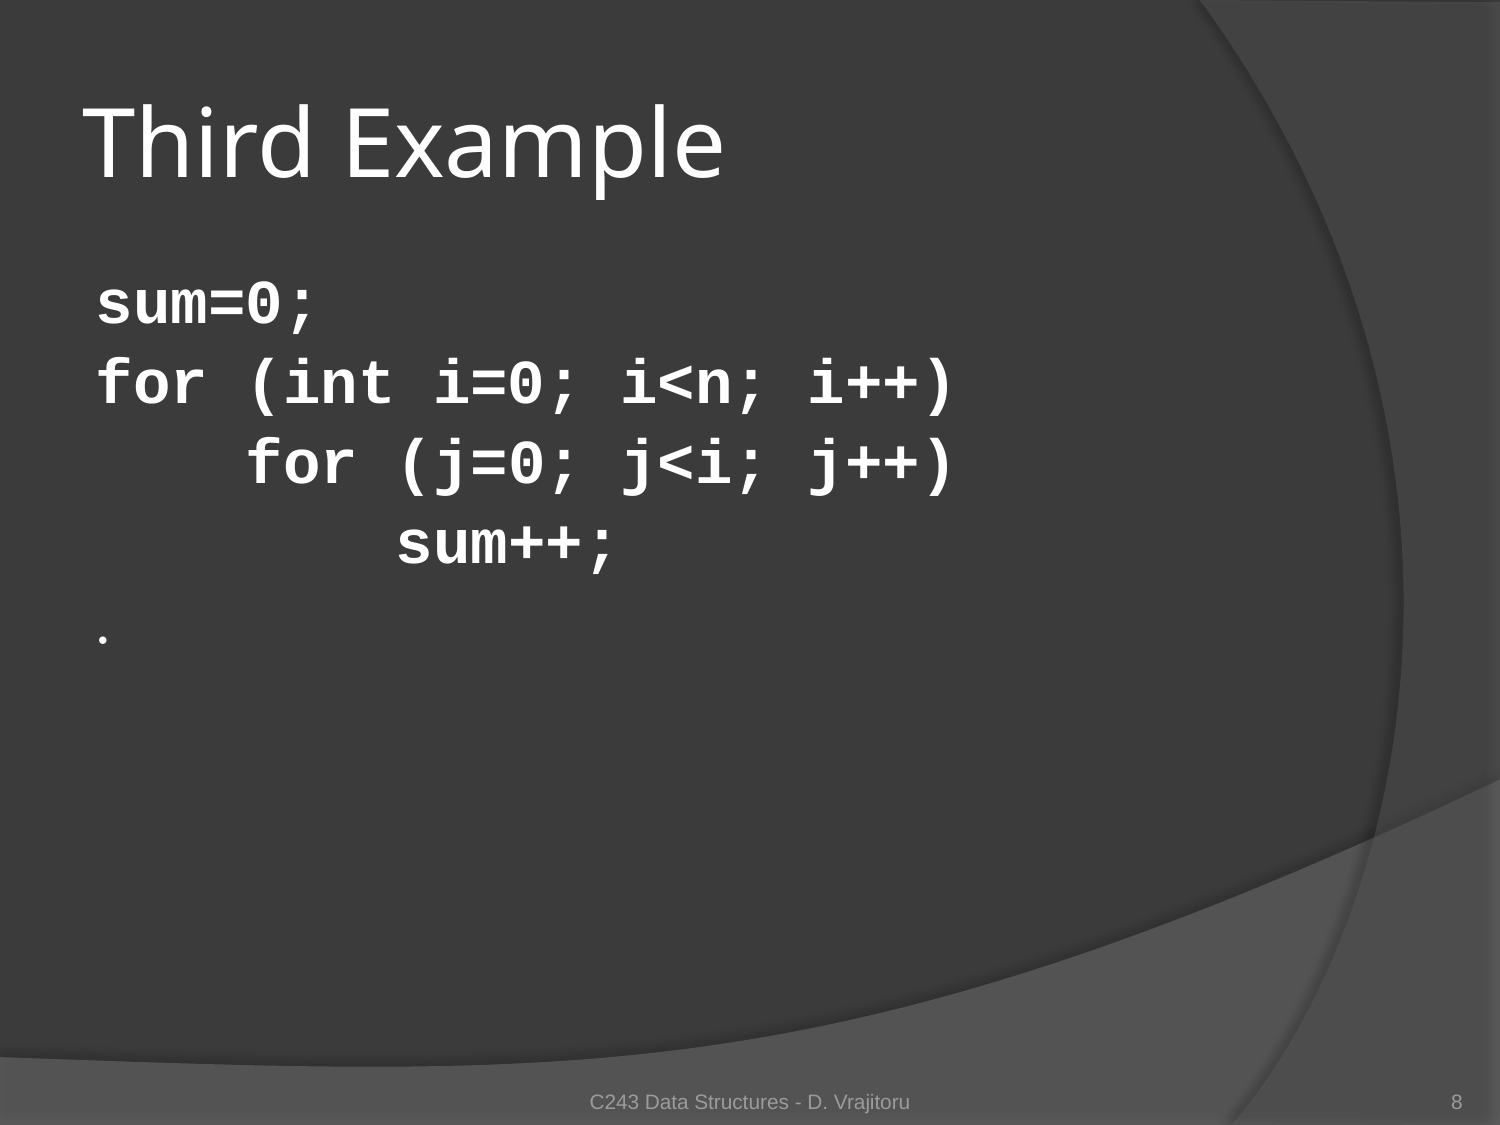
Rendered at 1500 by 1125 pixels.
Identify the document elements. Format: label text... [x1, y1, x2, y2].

title Third Example [75, 45, 1300, 233]
list sum=0; for (int i=0; i<n; i++) for (j=0; j<i; j++) sum++; . [75, 262, 1300, 1005]
footer C243 Data Structures - D. Vrajitoru [512, 1053, 988, 1114]
slide_number 8 [1337, 1053, 1463, 1114]
